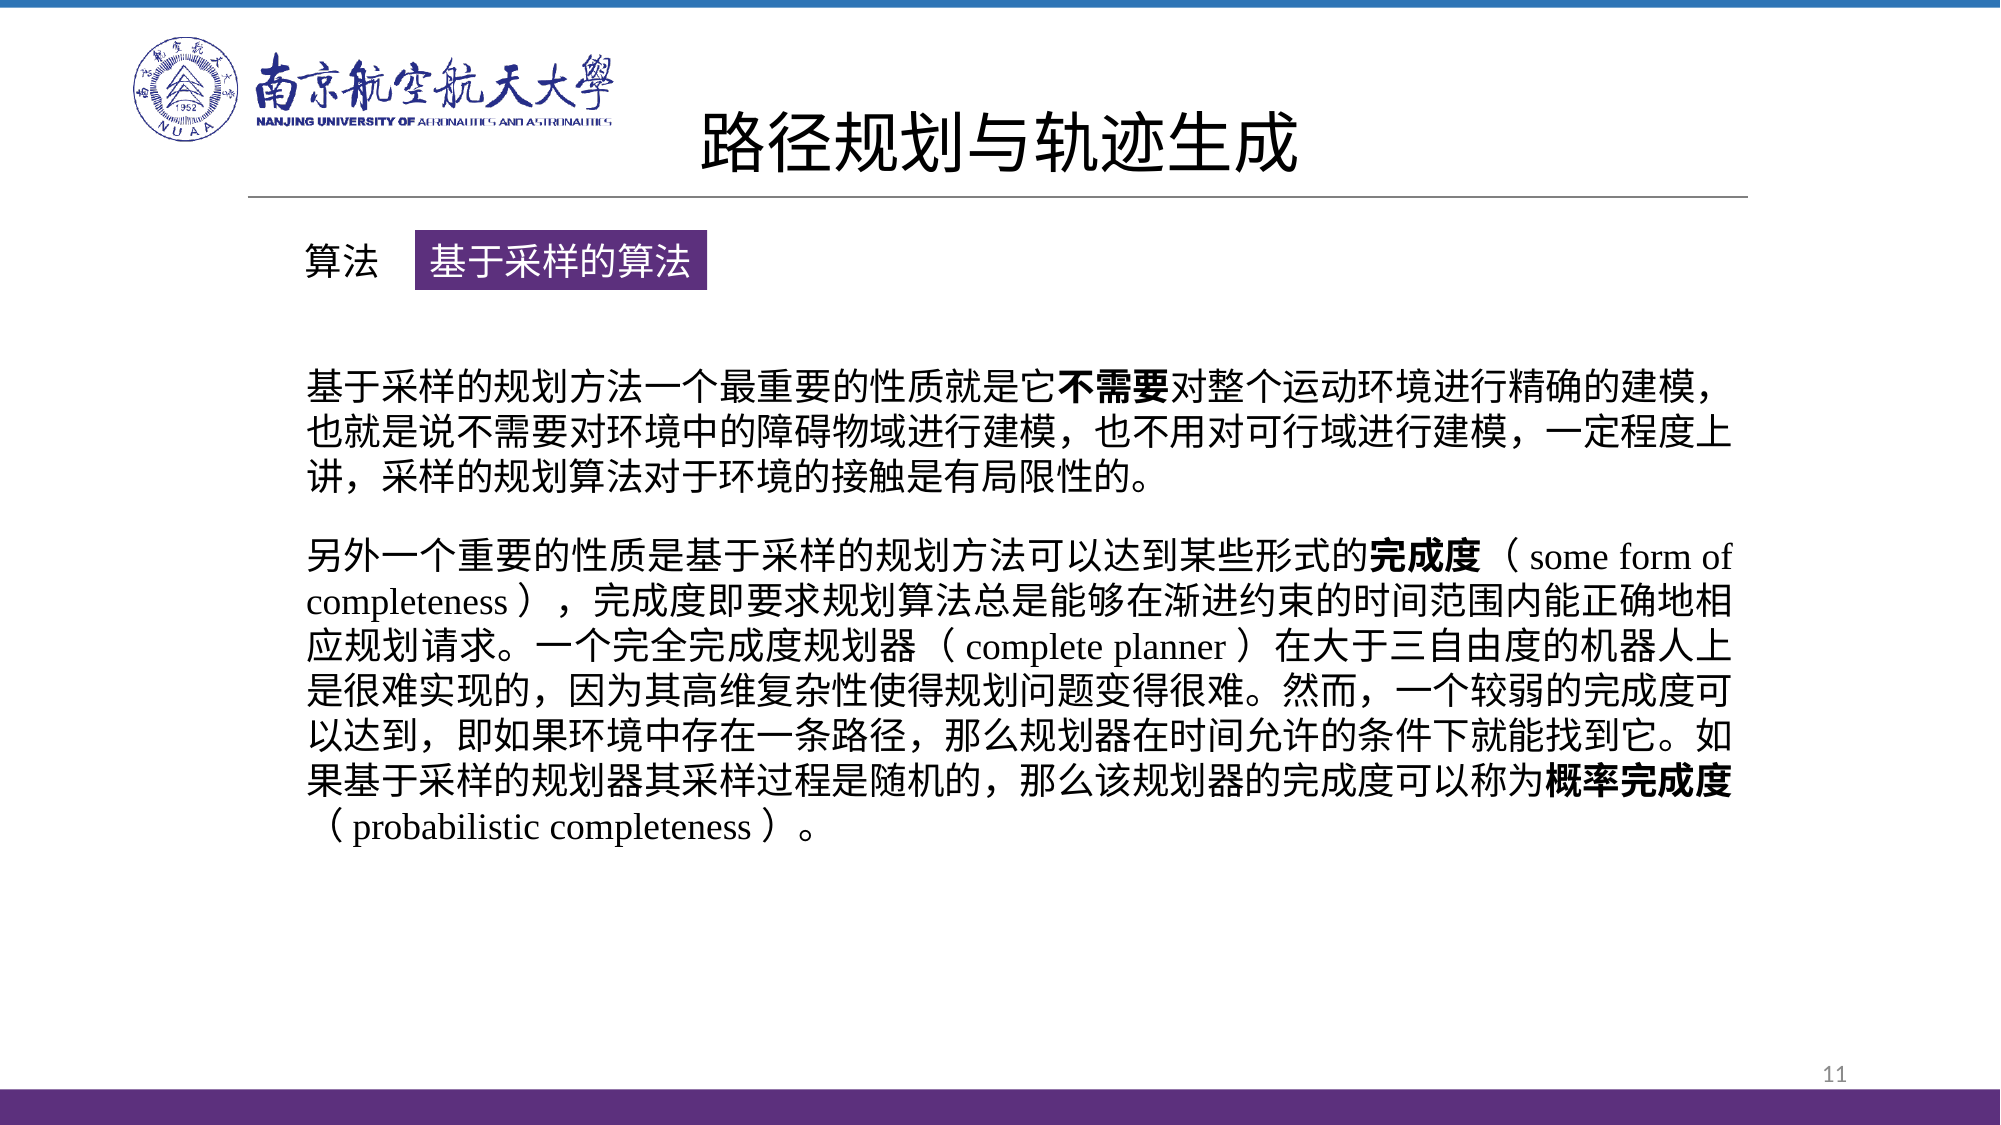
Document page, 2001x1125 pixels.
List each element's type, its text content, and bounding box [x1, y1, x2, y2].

text_box 基于采样的规划方法一个最重要的性质就是它不需要对整个运动环境进行精确的建模，也就是说不需要对环境中的障碍物域进行建模，也不用对可行域进行建模，一定程度上讲，采样的规划算法对于环境的接触是有局限性的。 [291, 355, 1749, 506]
text_box [0, 1088, 2000, 1125]
text_box 另外一个重要的性质是基于采样的规划方法可以达到某些形式的完成度（some form of completeness），完成度即要求规划算法总是能够在渐进约束的时间范围内能正确地相应规划请求。一个完全完成度规划器（complete planner）在大于三自由度的机器人上是很难实现的，因为其高维复杂性使得规划问题变得很难。然而，一个较弱的完成度可以达到，即如果环境中存在一条路径，那么规划器在时间允许的条件下就能找到它。如果基于采样的规划器其采样过程是随机的，那么该规划器的完成度可以称为概率完成度（probabilistic completeness）。 [291, 524, 1748, 855]
picture [115, 0, 632, 313]
text_box 路径规划与轨迹生成 [684, 93, 1316, 189]
text_box 基于采样的算法 [632, 230, 708, 290]
text_box [0, 0, 115, 9]
slide_number 11 [1412, 1042, 1863, 1103]
text_box [632, 0, 2000, 9]
